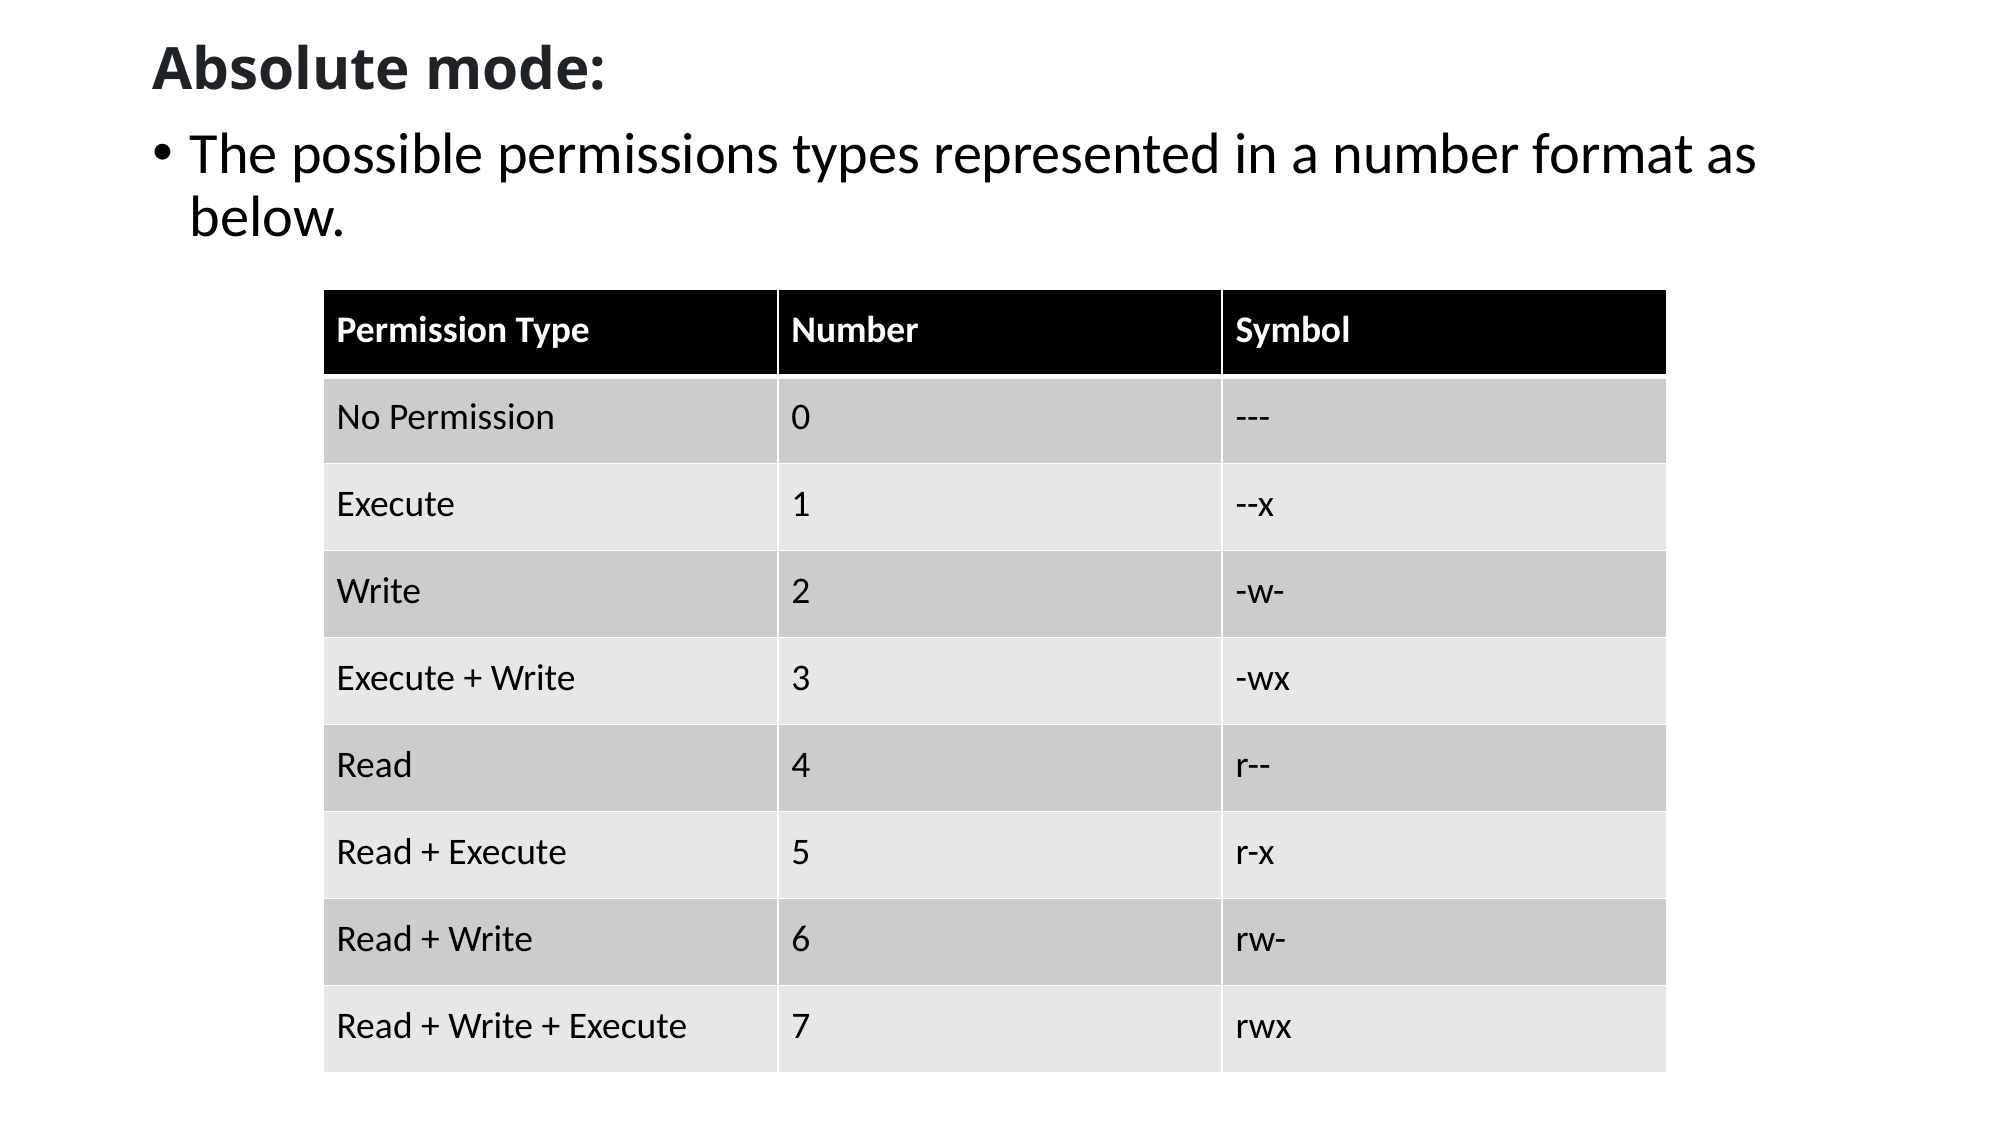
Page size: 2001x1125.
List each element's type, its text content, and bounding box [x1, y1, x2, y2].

table_cell r-x [1223, 812, 1666, 898]
table_cell rwx [1223, 986, 1666, 1072]
table_cell Read [324, 725, 777, 811]
table_cell 6 [779, 899, 1221, 985]
table_cell 2 [779, 551, 1221, 637]
table_cell 4 [779, 725, 1221, 811]
table_cell Execute [324, 464, 777, 550]
list Absolute mode: The possible permissions types represented in a number format as below. [137, 32, 1863, 1014]
table_cell -w- [1223, 551, 1666, 637]
table_header Permission Type [324, 290, 777, 374]
table_cell Read + Write + Execute [324, 986, 777, 1072]
table_cell 0 [779, 379, 1221, 463]
table_cell rw- [1223, 899, 1666, 985]
table_header Symbol [1223, 290, 1666, 374]
table_cell Read + Write [324, 899, 777, 985]
table_cell --- [1223, 379, 1666, 463]
table_cell --x [1223, 464, 1666, 550]
table_cell 3 [779, 638, 1221, 724]
table_cell Execute + Write [324, 638, 777, 724]
table_cell No Permission [324, 379, 777, 463]
table_cell 1 [779, 464, 1221, 550]
table_cell Write [324, 551, 777, 637]
table_cell 7 [779, 986, 1221, 1072]
table_cell Read + Execute [324, 812, 777, 898]
table_cell 5 [779, 812, 1221, 898]
table_cell -wx [1223, 638, 1666, 724]
table_header Number [779, 290, 1221, 374]
table_cell r-- [1223, 725, 1666, 811]
